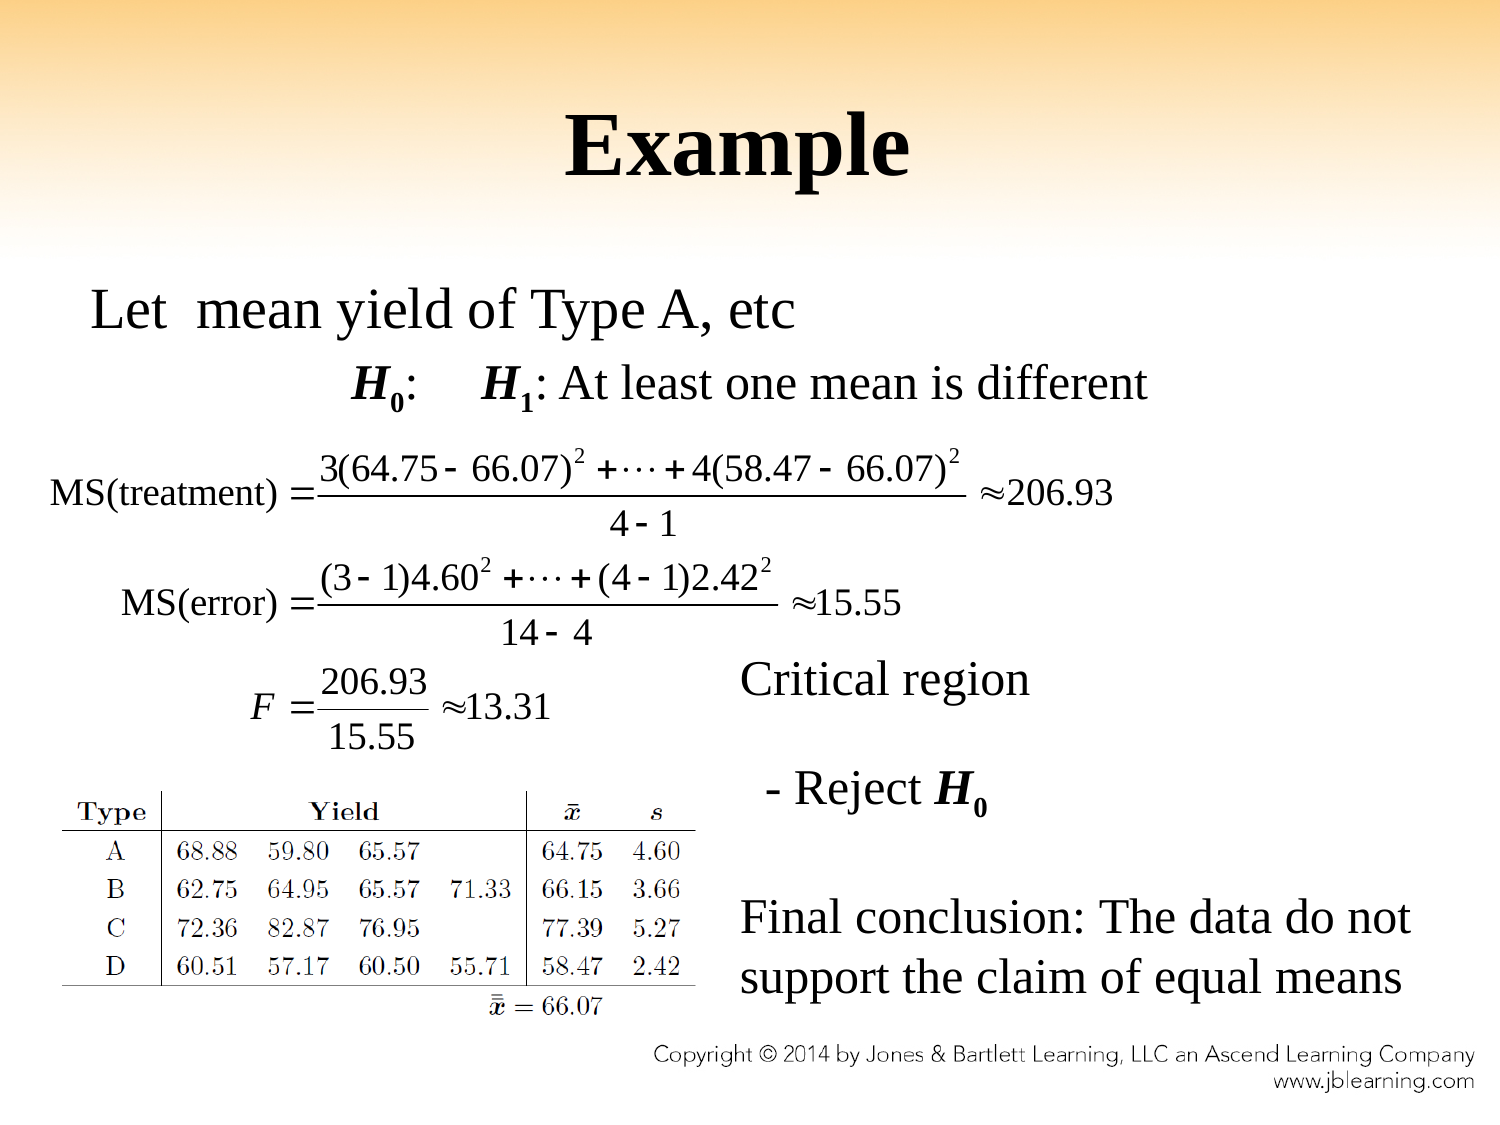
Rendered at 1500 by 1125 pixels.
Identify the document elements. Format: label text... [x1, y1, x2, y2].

picture [0, 0, 1500, 1125]
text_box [43, 439, 1119, 759]
title Example [75, 45, 1425, 233]
